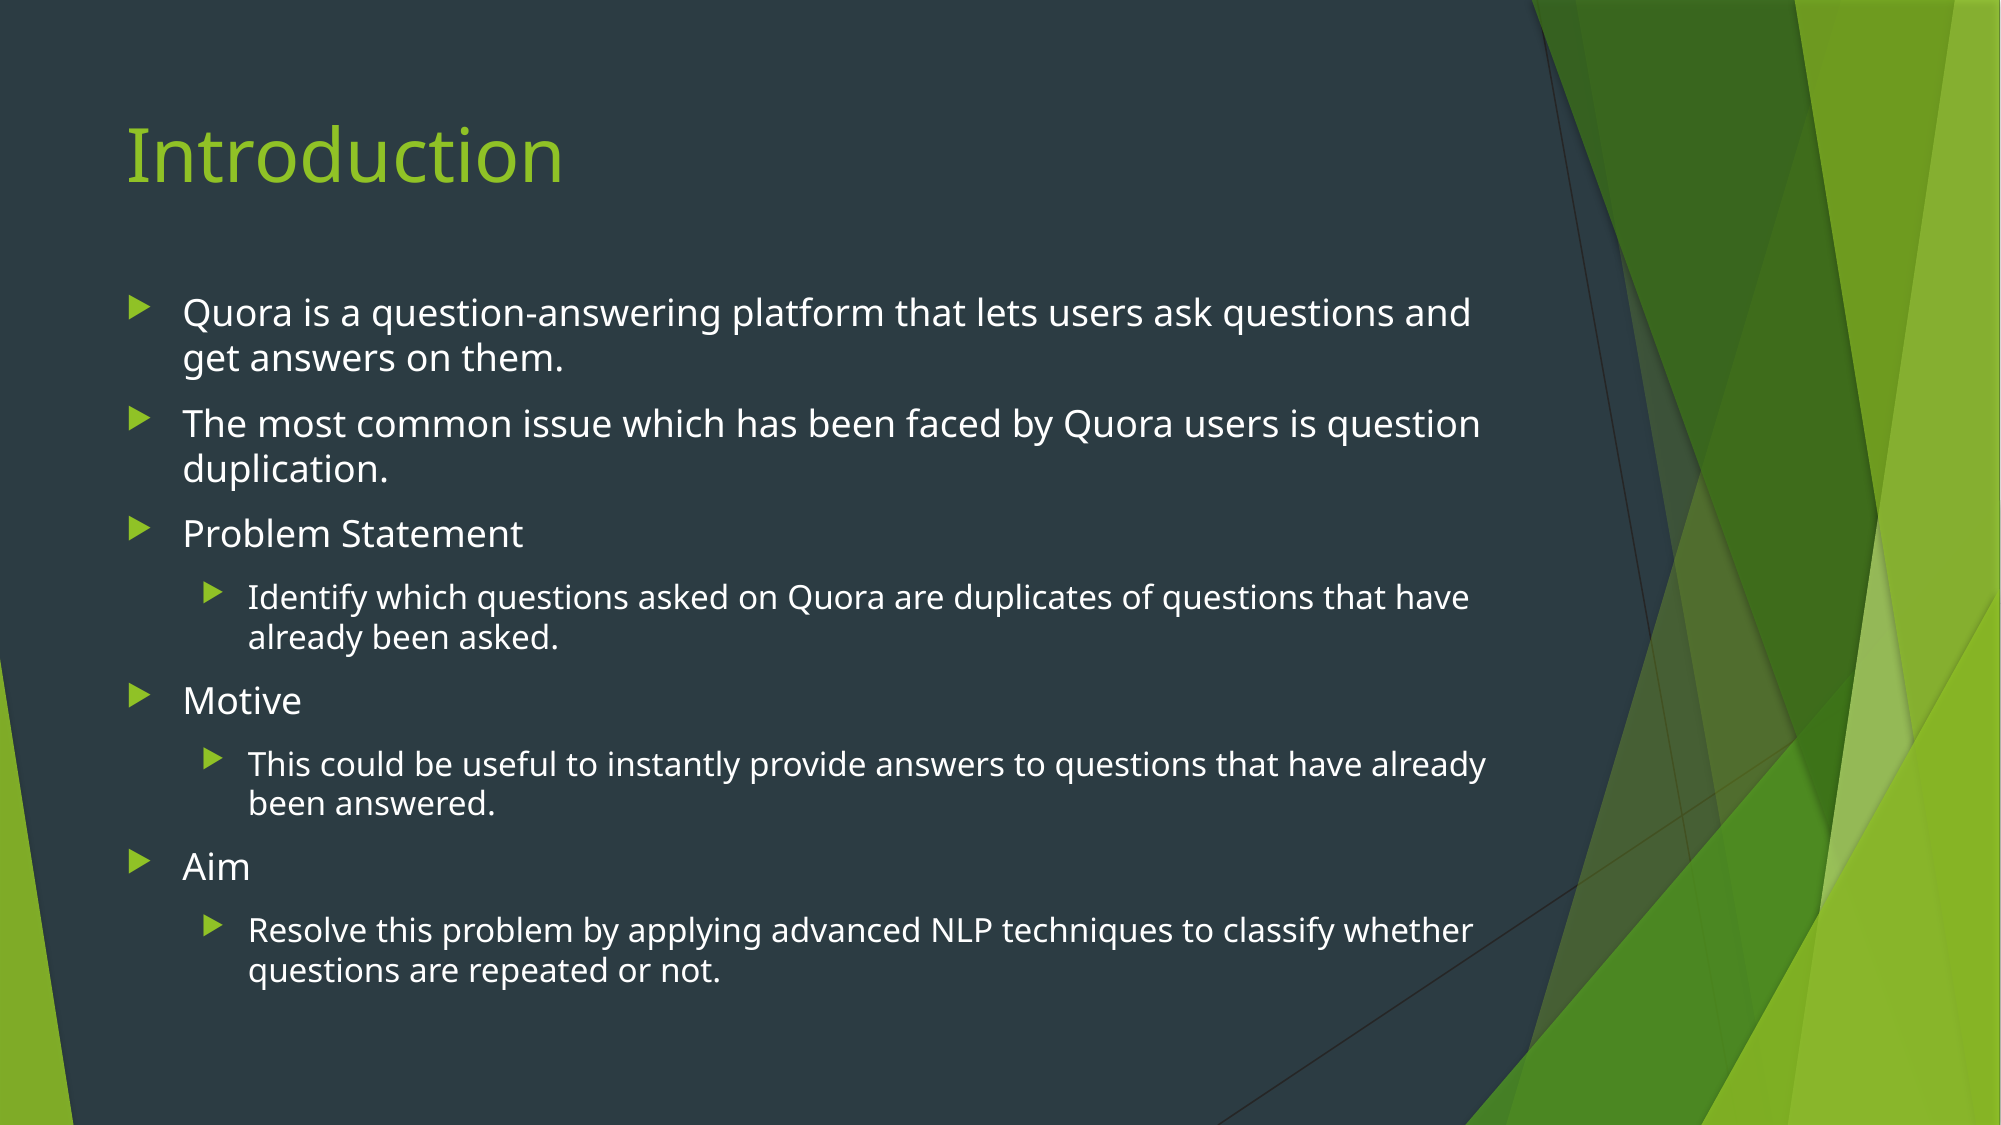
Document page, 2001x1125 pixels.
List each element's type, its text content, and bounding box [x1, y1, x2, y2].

list Quora is a question-answering platform that lets users ask questions and get answers on them. The most common issue which has been faced by Quora users is question duplication. Problem Statement Identify which questions asked on Quora are duplicates of questions that have already been asked. Motive This could be useful to instantly provide answers to questions that have already been answered. Aim Resolve this problem by applying advanced NLP techniques to classify whether questions are repeated or not. [111, 281, 1522, 1025]
title Introduction [111, 99, 1522, 281]
